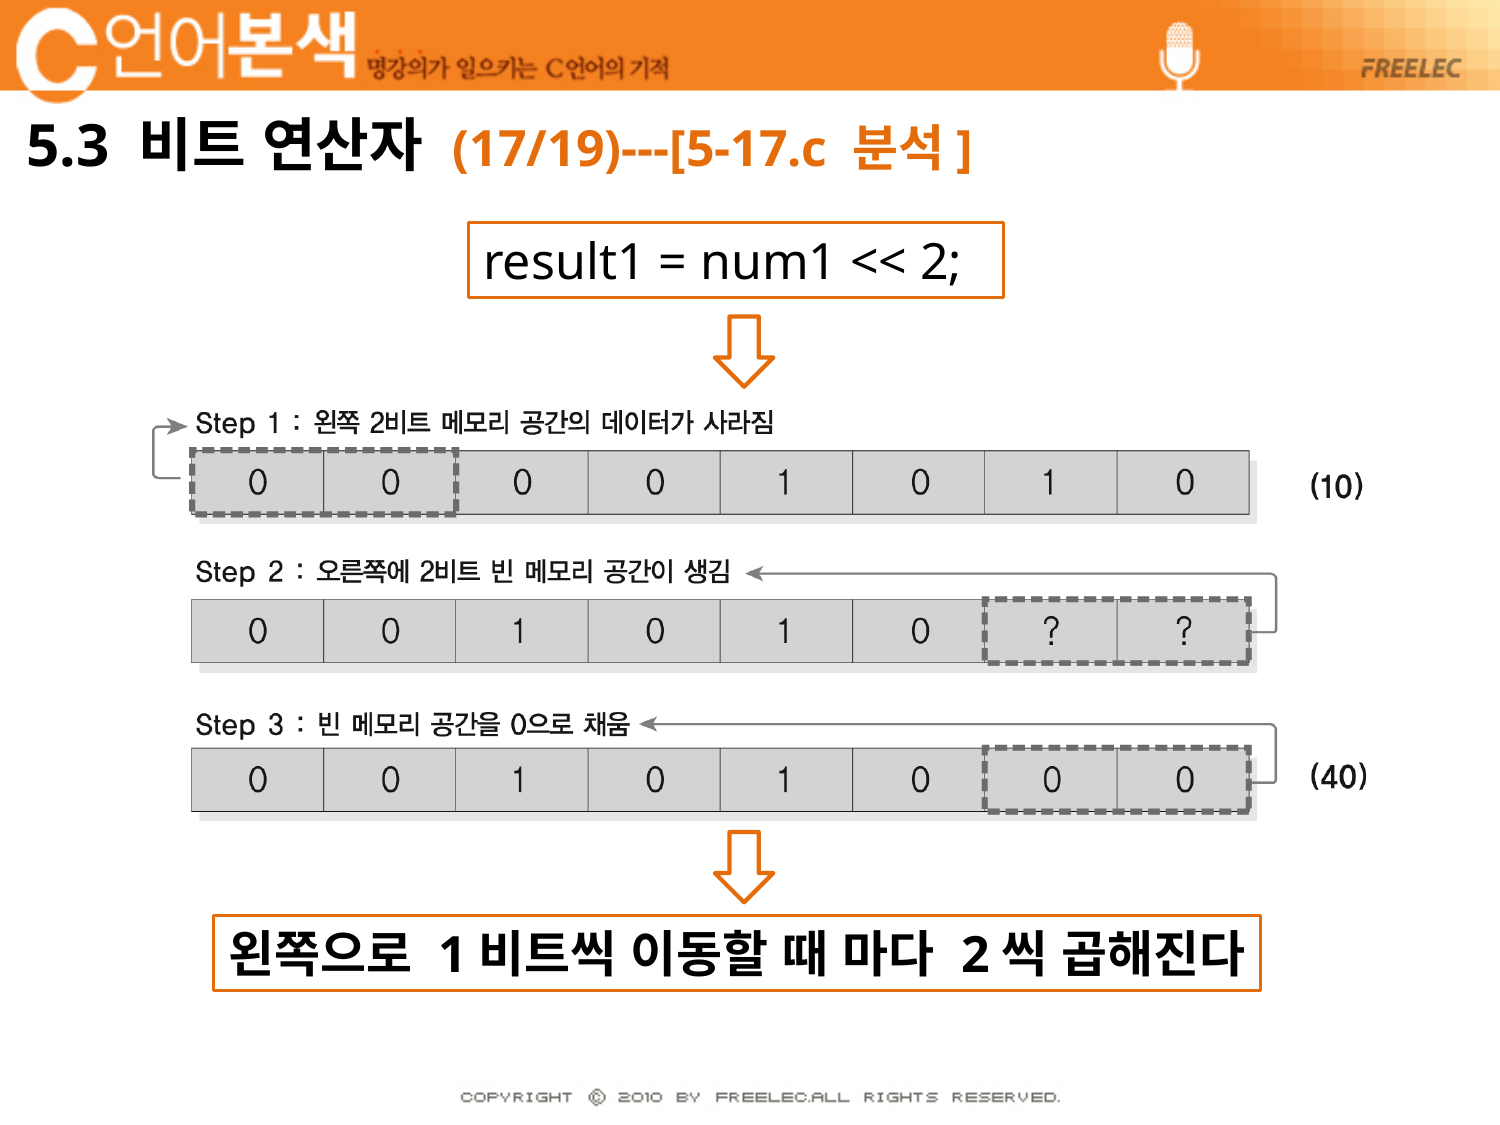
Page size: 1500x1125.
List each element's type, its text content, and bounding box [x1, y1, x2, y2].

picture [0, 0, 1500, 1125]
text_box [712, 829, 776, 905]
text_box 왼쪽으로 1비트씩 이동할 때 마다 2씩 곱해진다 [213, 915, 1261, 991]
text_box [712, 314, 776, 389]
text_box result1 = num1 << 2; [468, 222, 1004, 298]
title 5.3 비트 연산자 (17/19)---[5-17.c 분석] [11, 107, 1500, 178]
